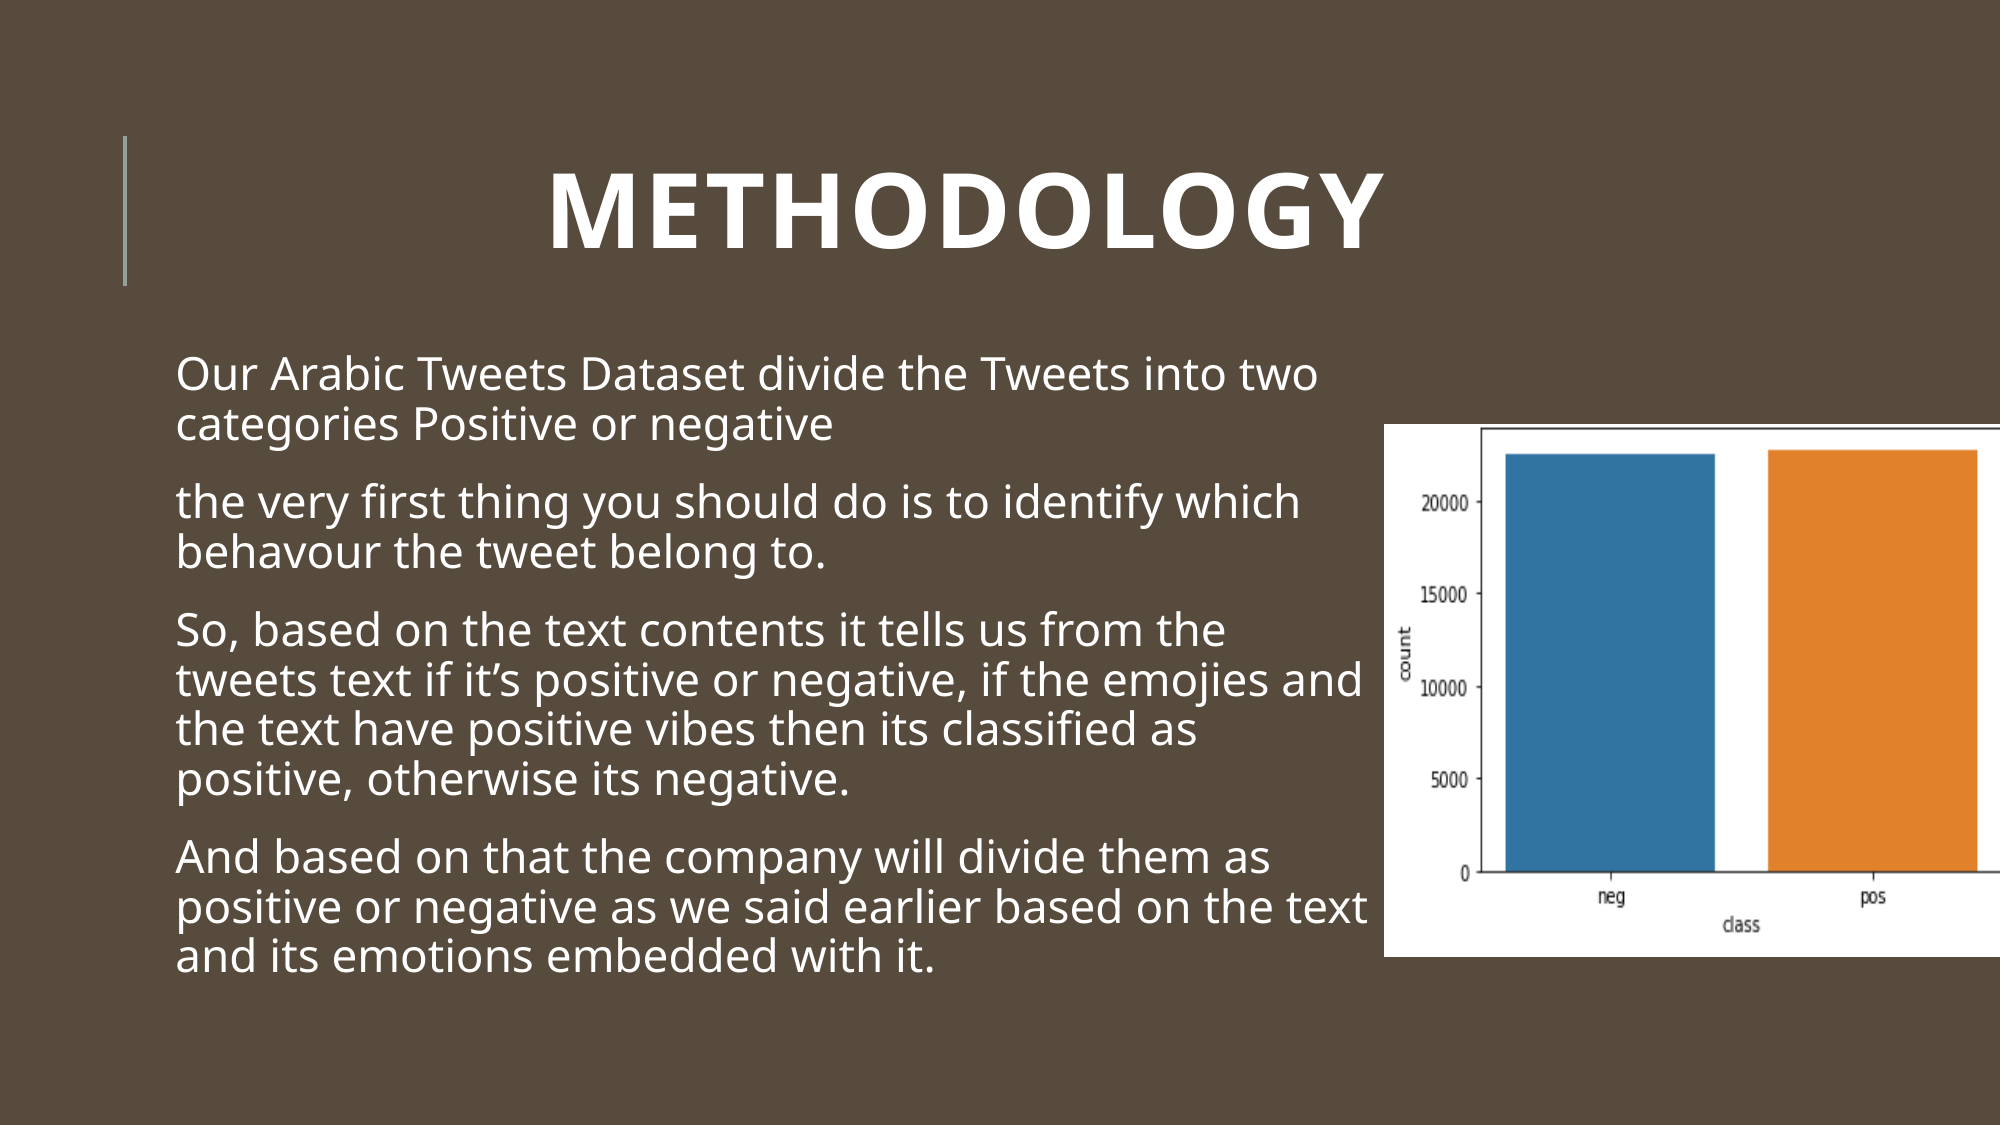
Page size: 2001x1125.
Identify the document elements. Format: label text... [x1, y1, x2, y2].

title Methodology [168, 96, 1763, 342]
picture [1383, 423, 2000, 957]
list Our Arabic Tweets Dataset divide the Tweets into two categories Positive or negative the very first thing you should do is to identify which behavour the tweet belong to. So, based on the text contents it tells us from the tweets text if it’s positive or negative, if the emojies and the text have positive vibes then its classified as positive, otherwise its negative. And based on that the company will divide them as positive or negative as we said earlier based on the text and its emotions embedded with it. [168, 343, 1384, 1037]
